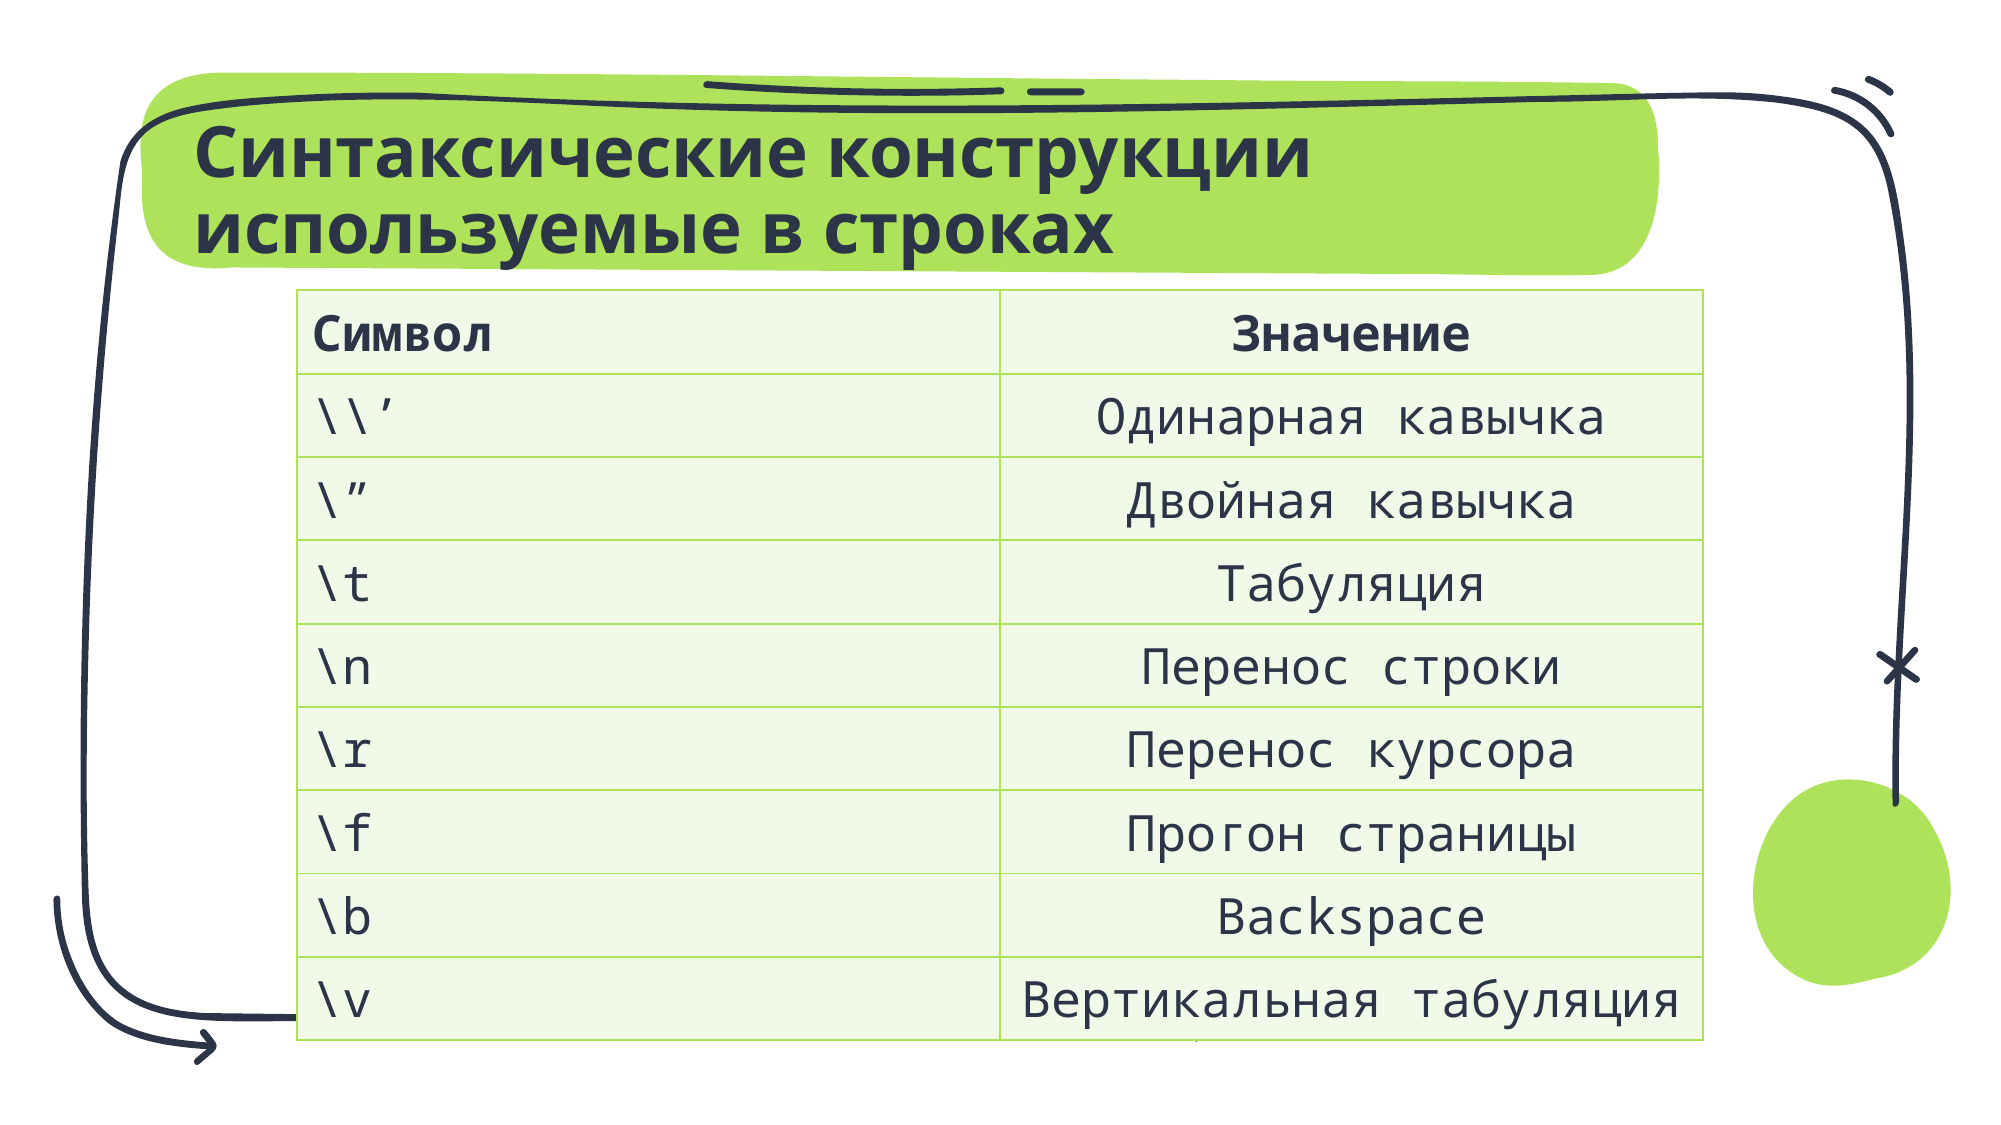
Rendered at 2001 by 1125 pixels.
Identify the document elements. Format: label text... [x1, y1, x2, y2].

table_cell \f [298, 791, 999, 873]
table_cell \t [298, 541, 999, 623]
table_cell Прогон страницы [1001, 791, 1702, 873]
table_cell \r [298, 708, 999, 789]
table_cell Вертикальная табуляция [1001, 958, 1702, 1039]
table_header Значение [1001, 291, 1702, 373]
table_cell Перенос курсора [1001, 708, 1702, 789]
table_cell \” [298, 458, 999, 539]
table_cell \b [298, 874, 999, 956]
table_header Символ [298, 291, 999, 373]
table_cell \n [298, 625, 999, 706]
title Синтаксические конструкции используемые в строках [193, 149, 1599, 237]
table_cell Двойная кавычка [1001, 458, 1702, 539]
table_cell \v [298, 958, 999, 1039]
table_cell Одинарная кавычка [1001, 375, 1702, 456]
table_cell Перенос строки [1001, 625, 1702, 706]
table_cell \\’ [298, 375, 999, 456]
table_cell Табуляция [1001, 541, 1702, 623]
table_cell Backspace [1001, 874, 1702, 956]
